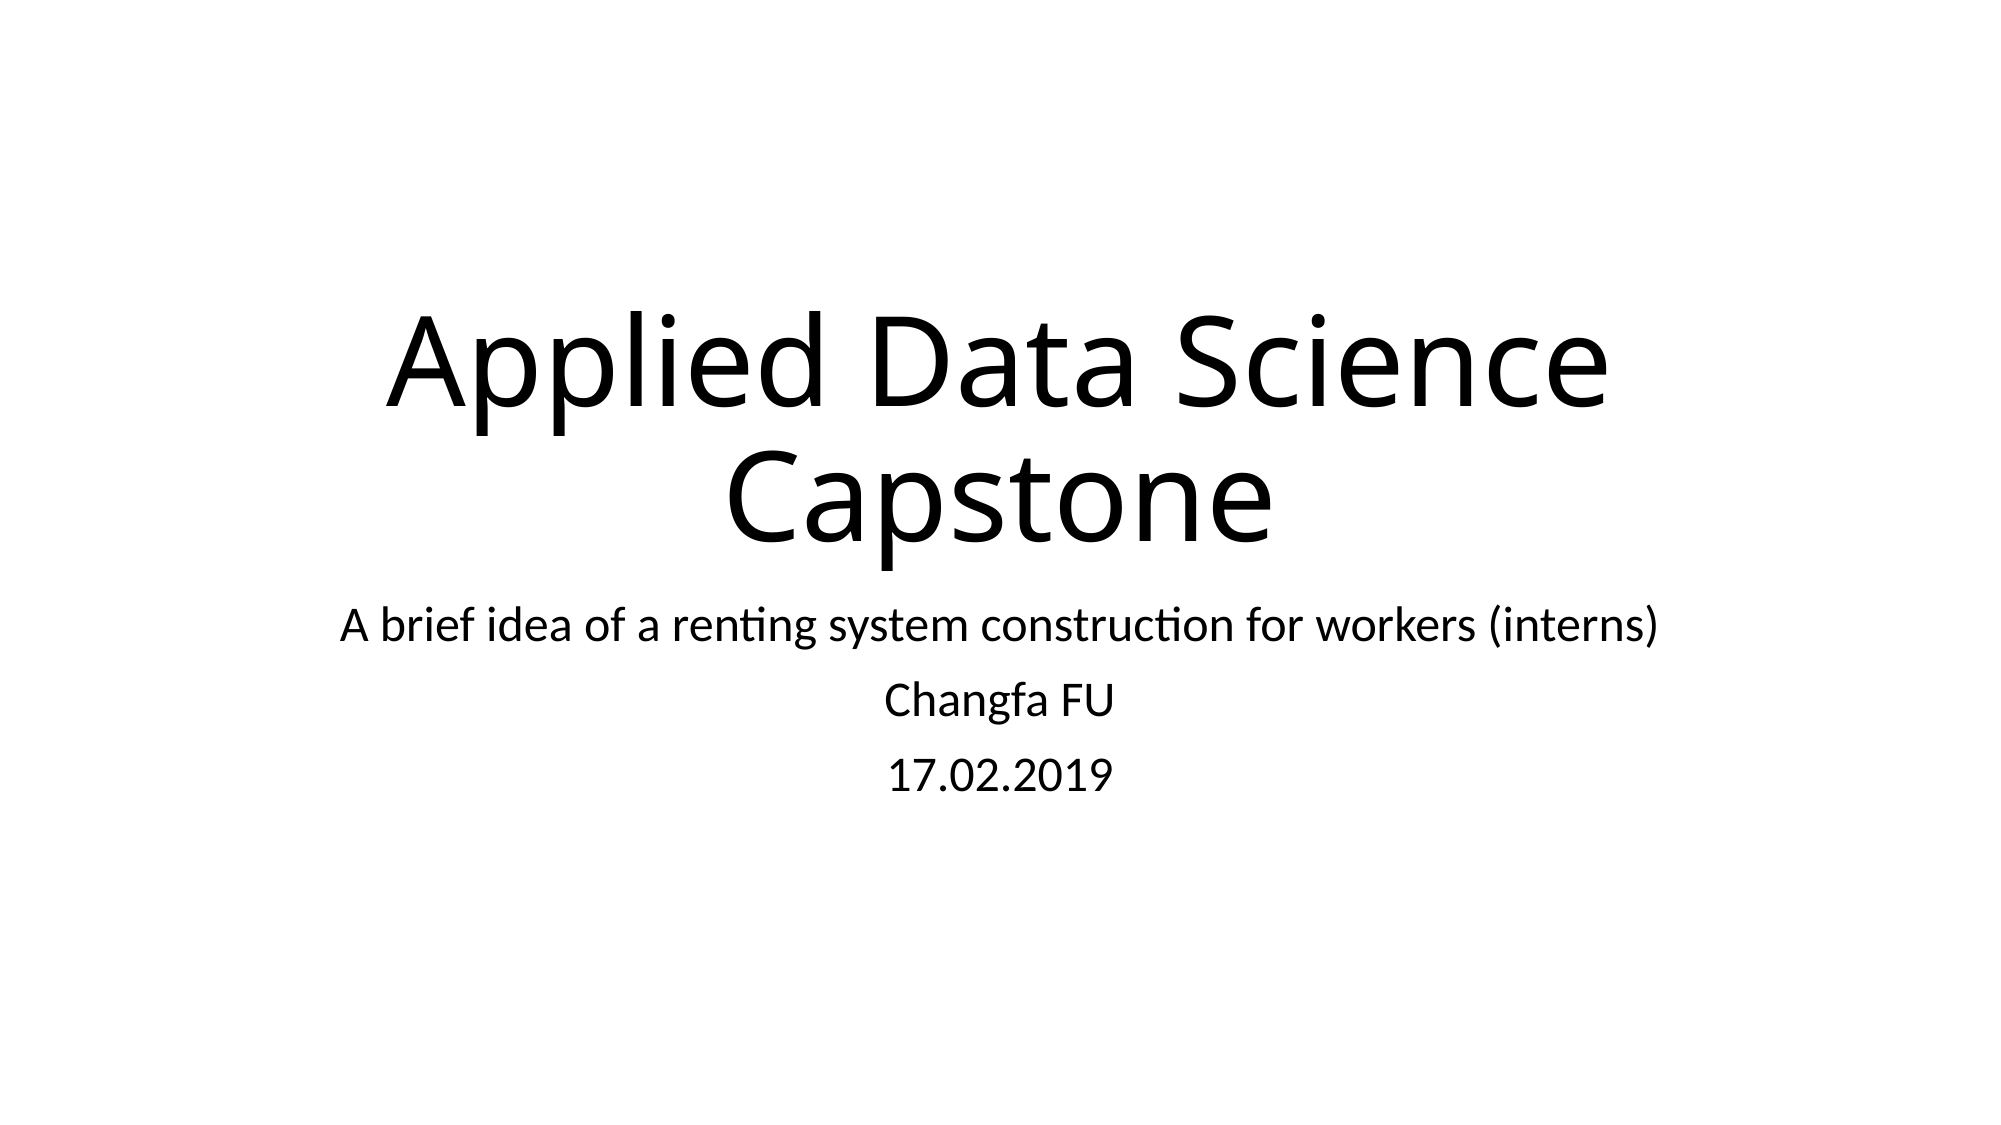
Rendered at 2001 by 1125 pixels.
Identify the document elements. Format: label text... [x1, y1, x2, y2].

subtitle A brief idea of a renting system construction for workers (interns) Changfa FU 17.02.2019 [249, 590, 1750, 863]
title Applied Data Science Capstone [249, 184, 1750, 576]
